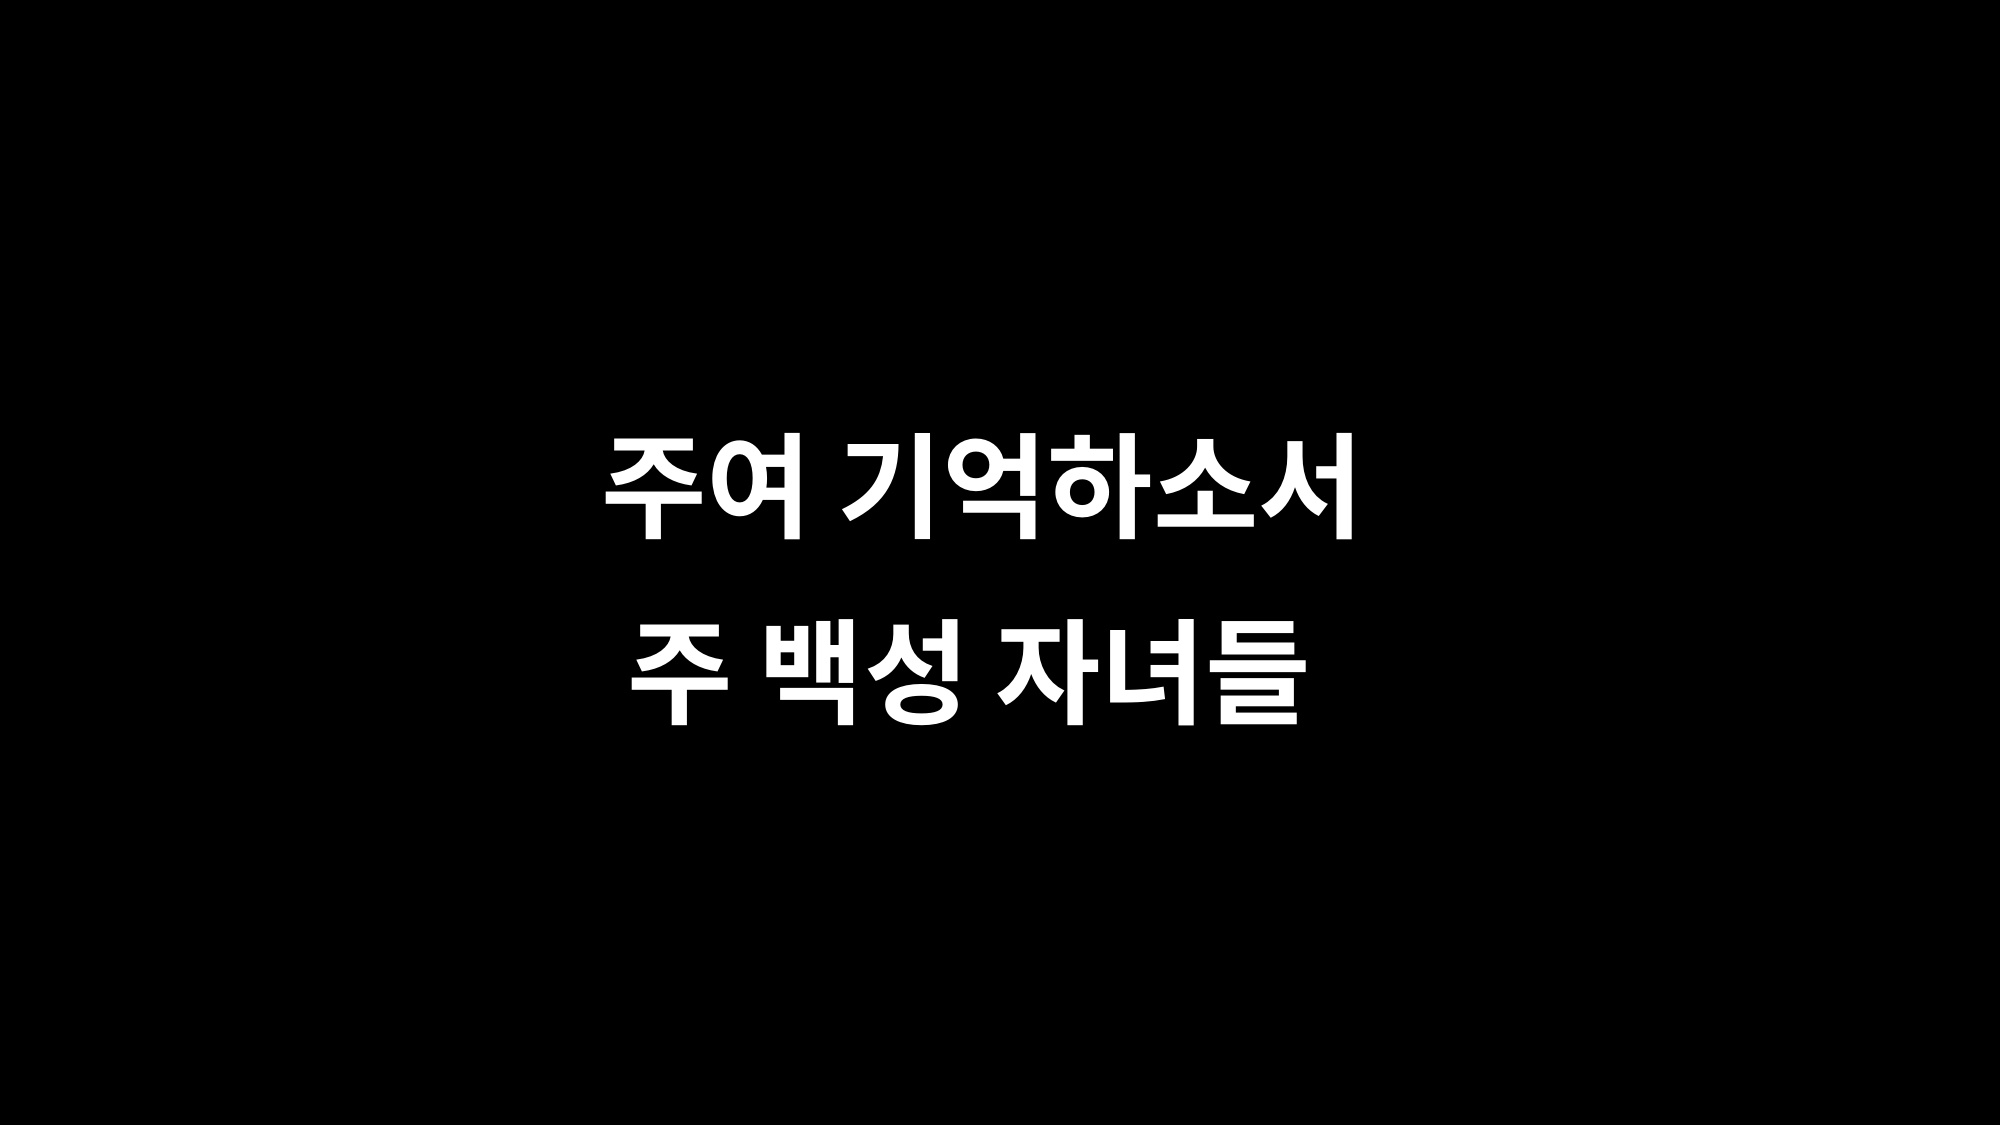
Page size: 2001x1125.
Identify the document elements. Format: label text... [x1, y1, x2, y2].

text_box 주여 기억하소서 주 백성 자녀들 [52, 359, 1913, 746]
